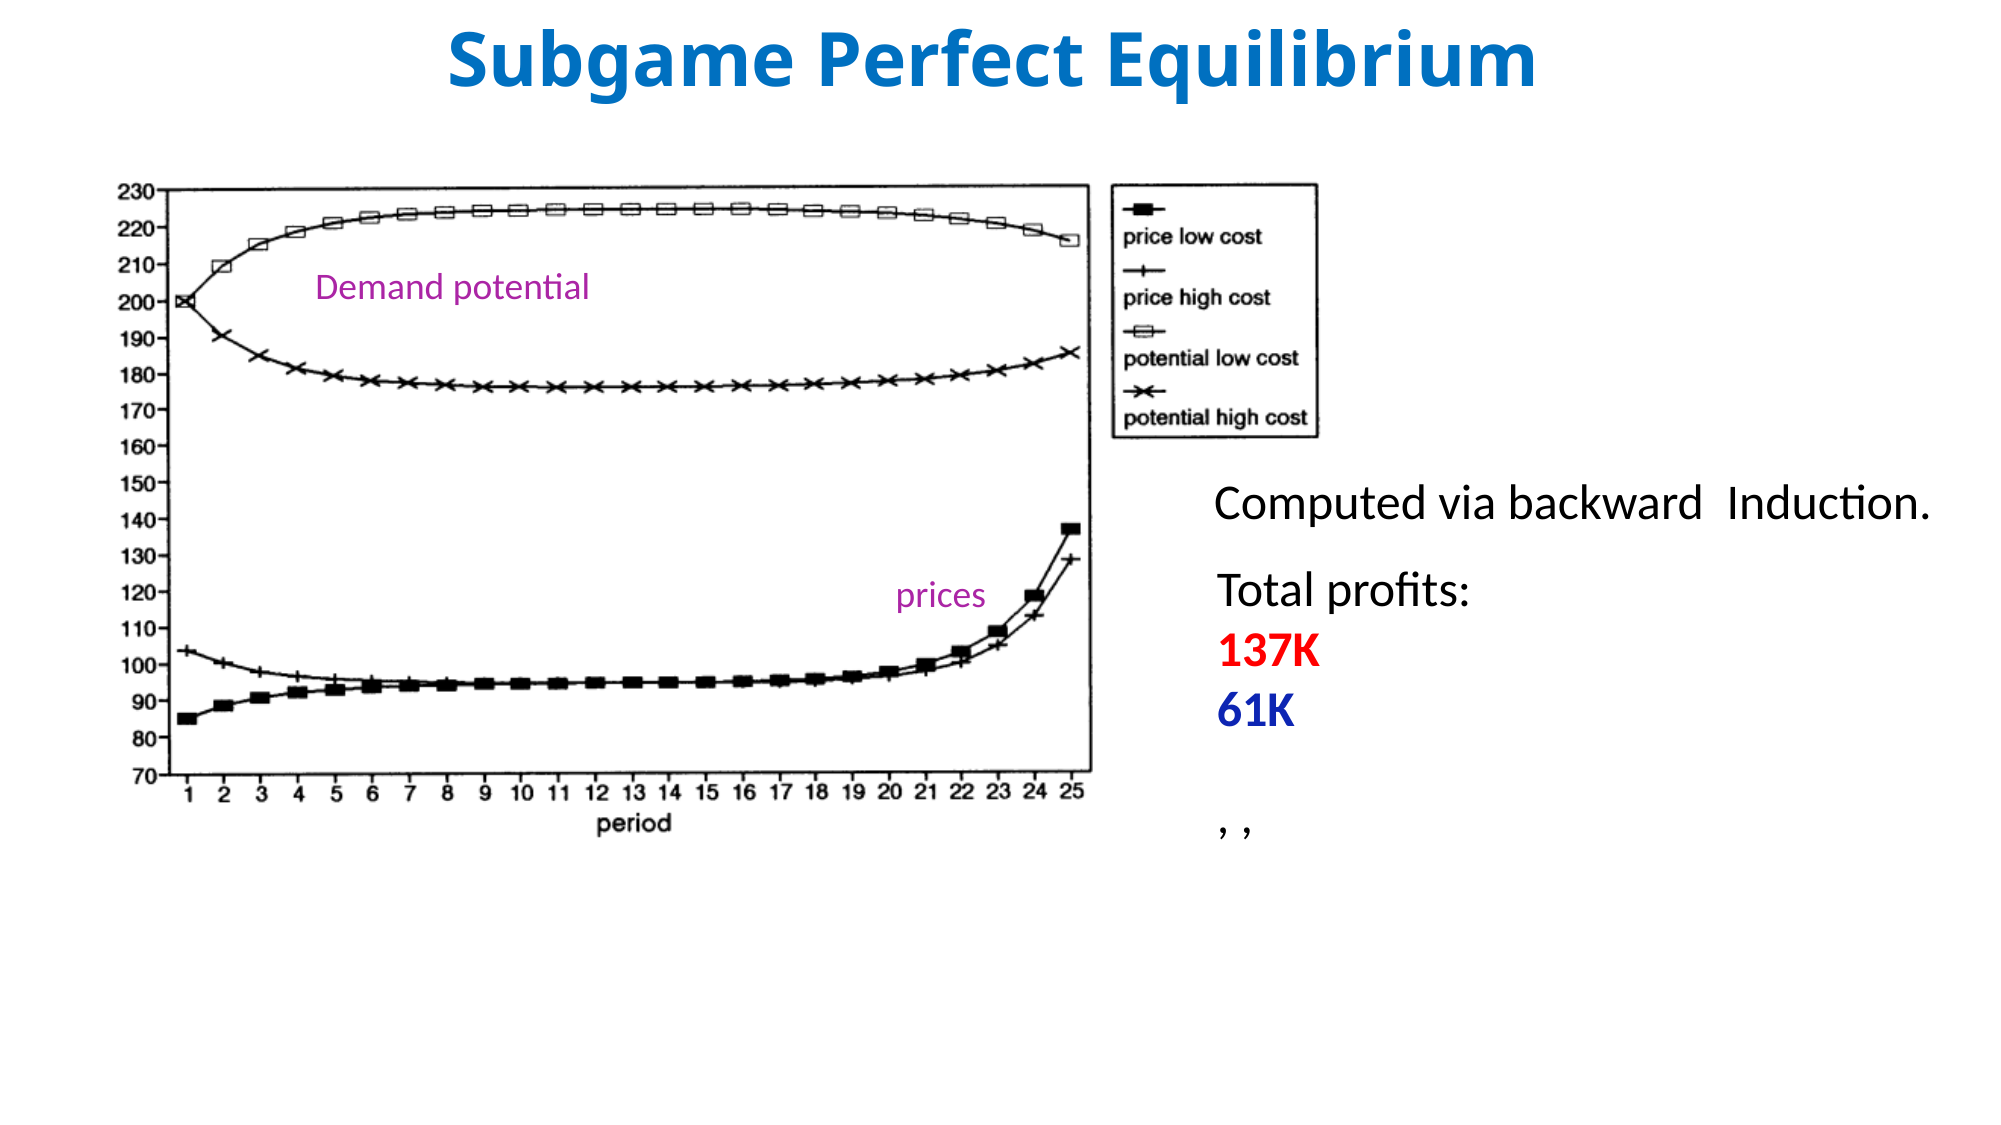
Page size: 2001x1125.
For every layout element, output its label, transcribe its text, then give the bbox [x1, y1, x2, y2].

text_box Total profits: 137K 61K [1334, 549, 1544, 744]
title Subgame Perfect Equilibrium [131, 13, 1857, 112]
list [106, 167, 1334, 845]
text_box Computed via backward Induction. [1334, 462, 1947, 537]
